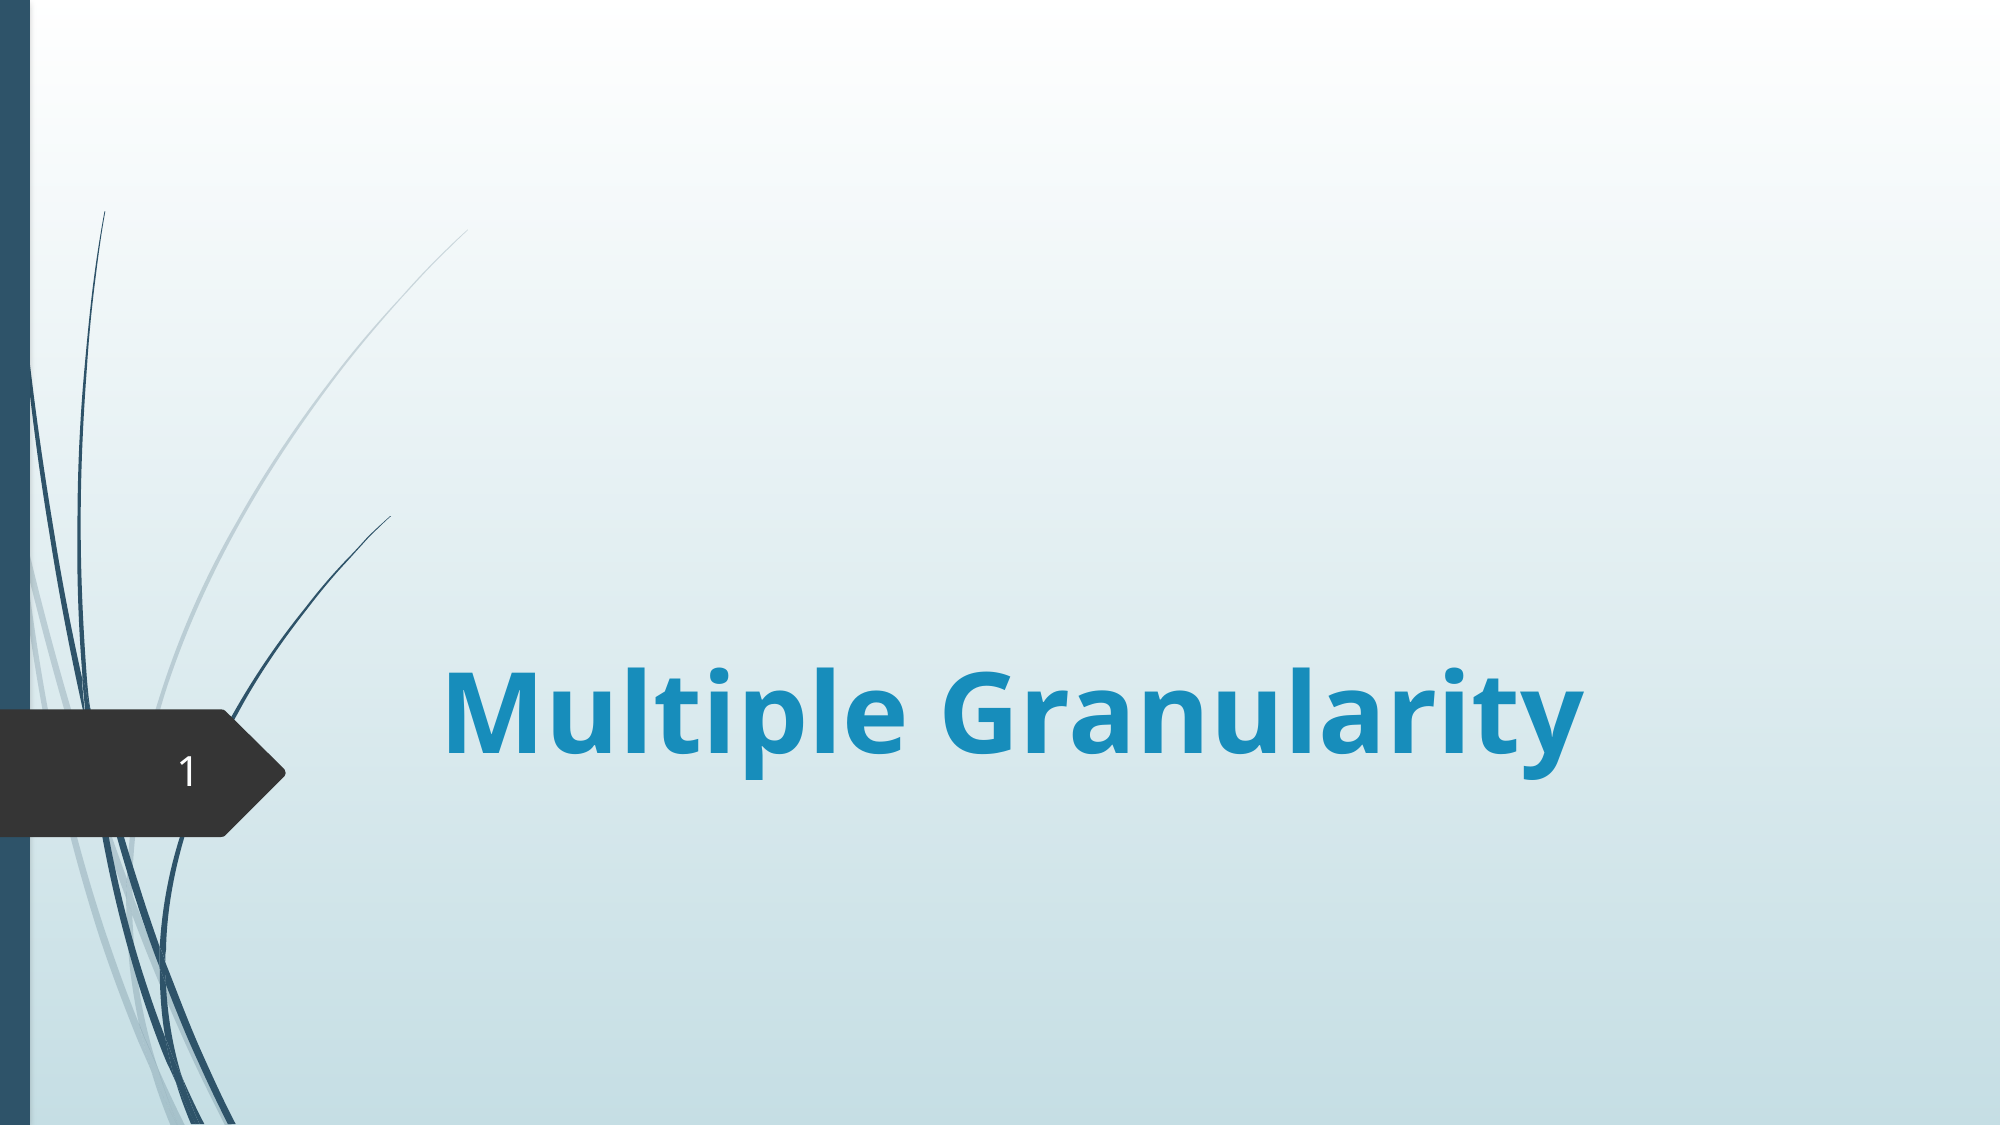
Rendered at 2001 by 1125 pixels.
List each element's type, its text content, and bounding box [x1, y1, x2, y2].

slide_number 1 [87, 743, 216, 803]
title Multiple Granularity [424, 412, 1888, 784]
